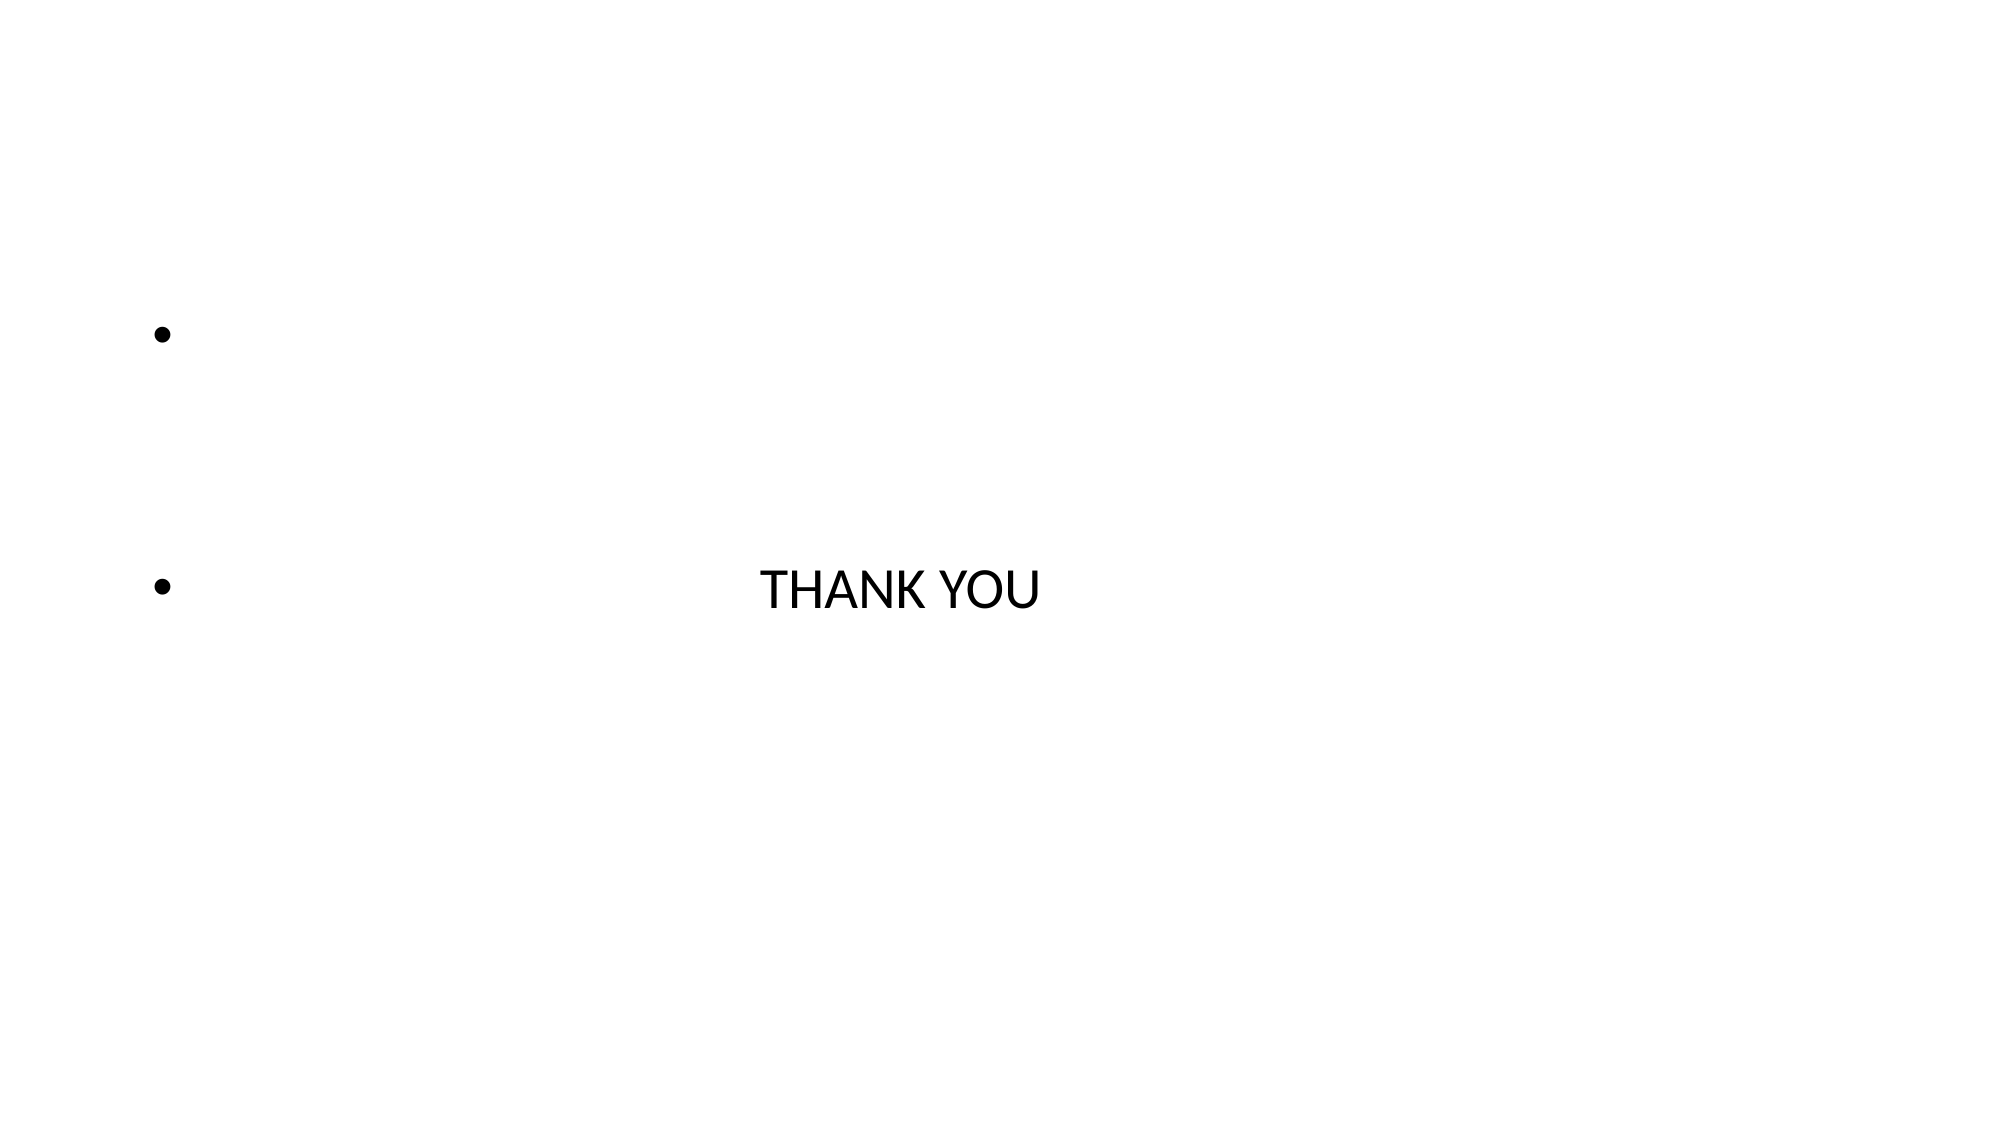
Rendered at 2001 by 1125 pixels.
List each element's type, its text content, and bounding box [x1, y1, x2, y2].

list THANK YOU [137, 299, 1863, 1014]
